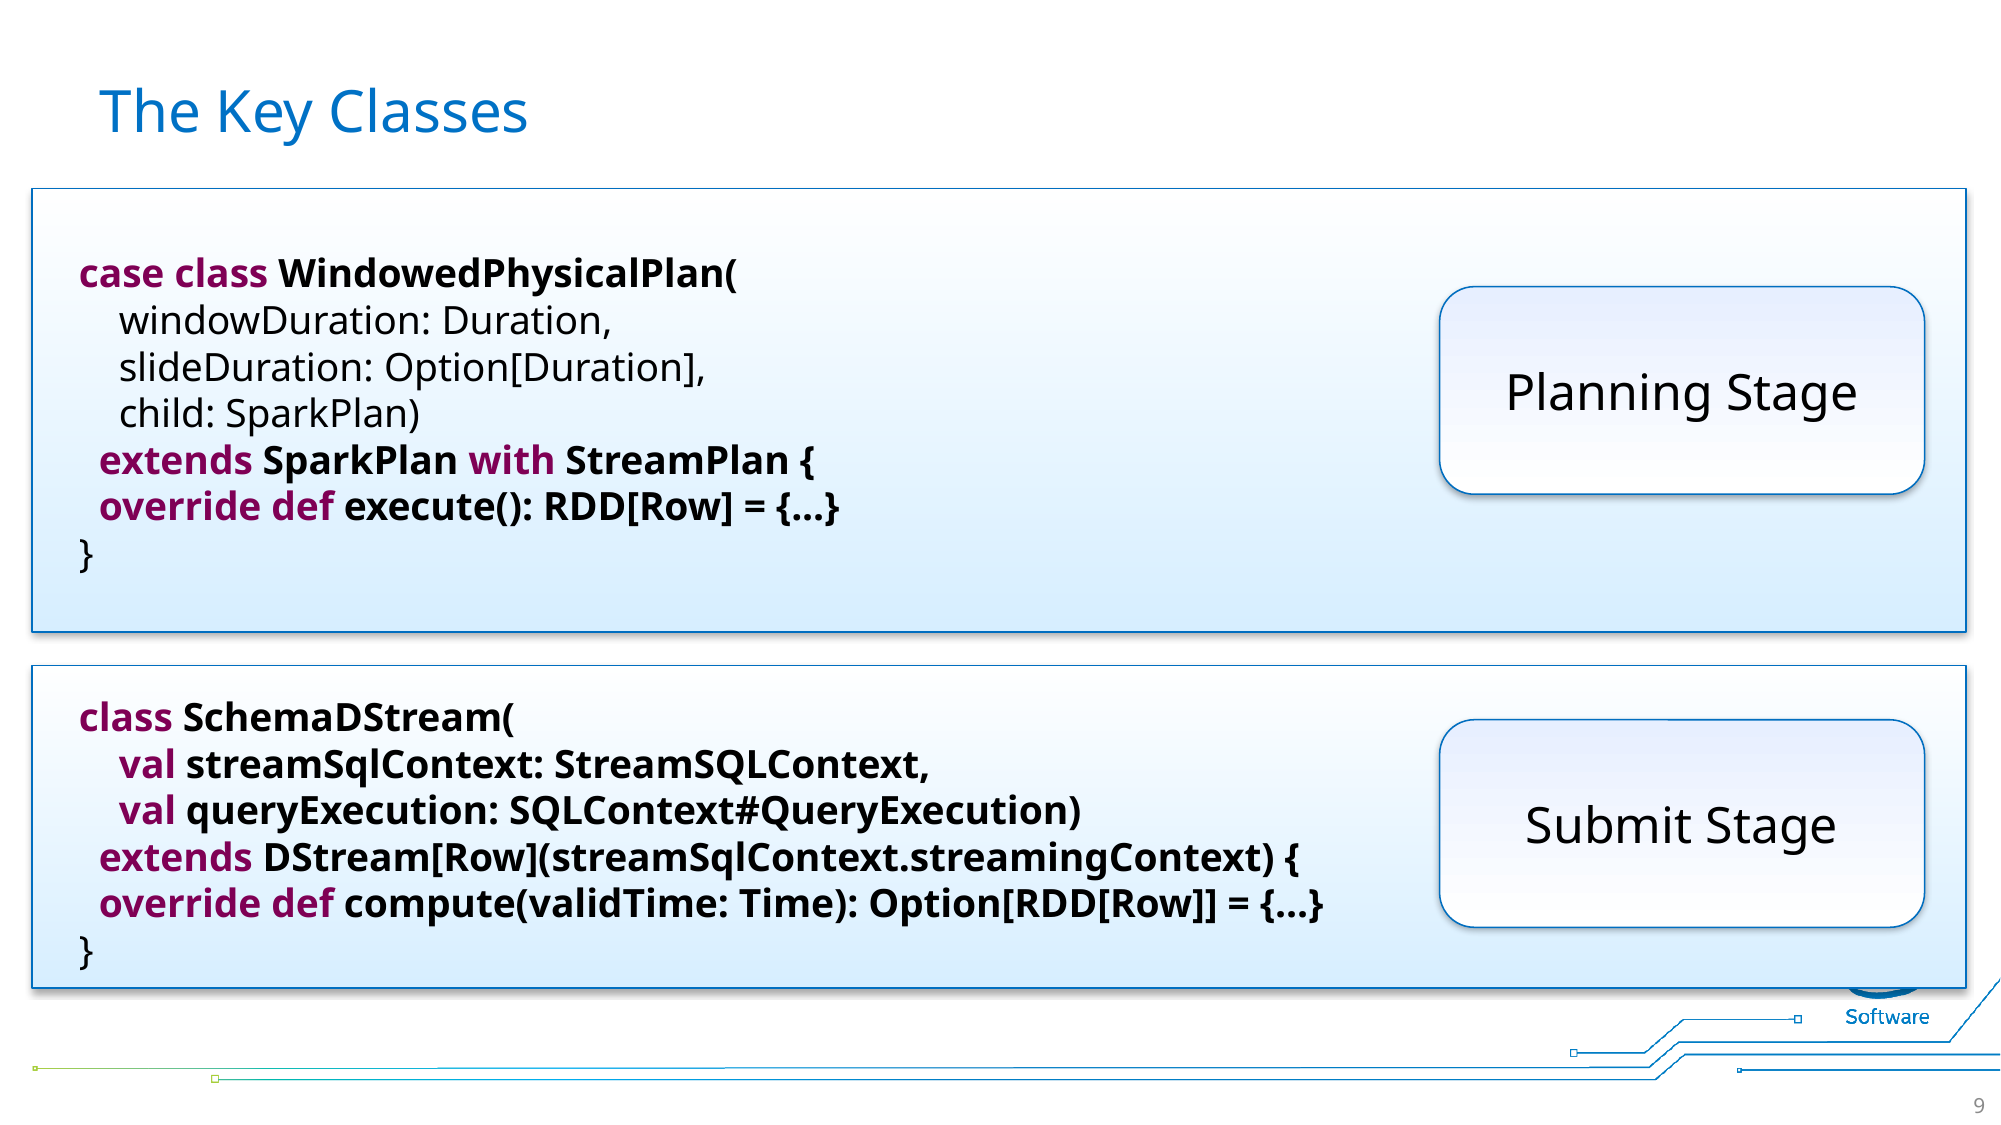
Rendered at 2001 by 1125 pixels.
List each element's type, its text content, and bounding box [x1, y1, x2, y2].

text_box Submit Stage [1438, 718, 1926, 929]
text_box [31, 665, 1967, 989]
text_box class SchemaDStream( val streamSqlContext: StreamSQLContext, val queryExecution: SQLContext#QueryExecution) extends DStream[Row](streamSqlContext.streamingContext) { override def compute(validTime: Time): Option[RDD[Row]] = {...} } [64, 685, 1823, 980]
text_box Planning Stage [1438, 285, 1926, 495]
text_box [31, 188, 1967, 633]
title The Key Classes [99, 74, 1900, 262]
slide_number 9 [1899, 1088, 2000, 1125]
text_box case class WindowedPhysicalPlan( windowDuration: Duration, slideDuration: Option[Duration], child: SparkPlan) extends SparkPlan with StreamPlan { override def execute(): RDD[Row] = {...} } [64, 241, 1278, 583]
picture [29, 934, 2001, 1087]
